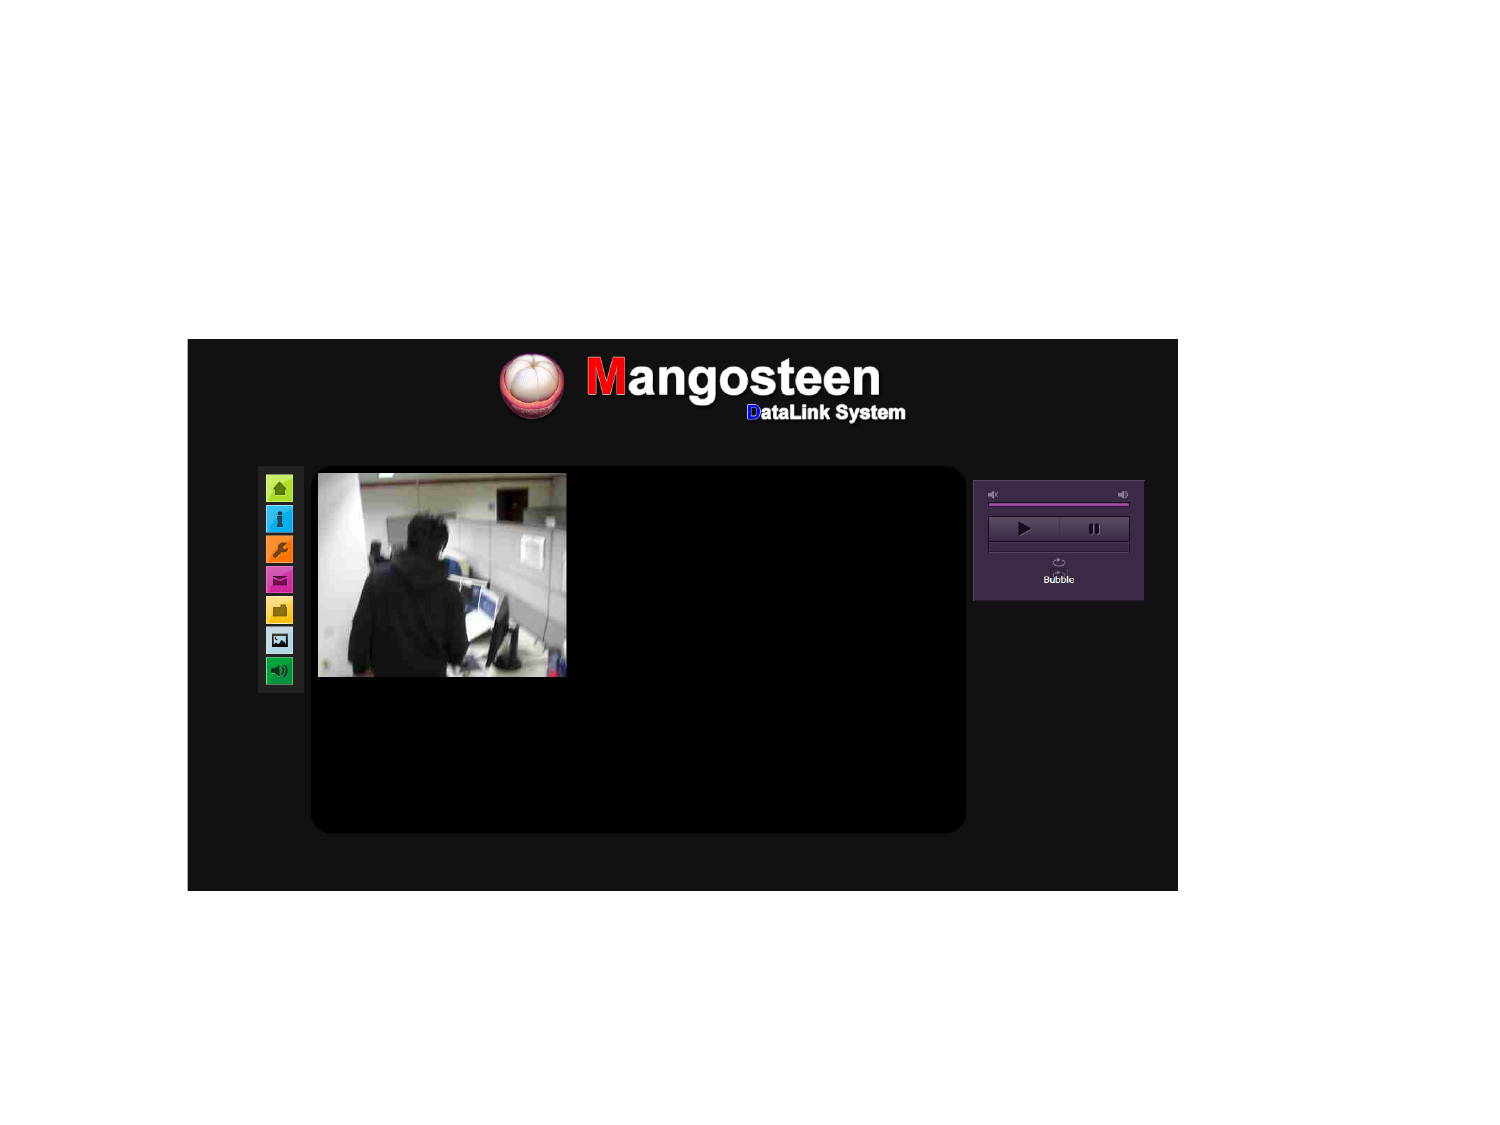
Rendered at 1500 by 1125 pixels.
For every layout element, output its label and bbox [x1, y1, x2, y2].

picture [187, 339, 1179, 891]
